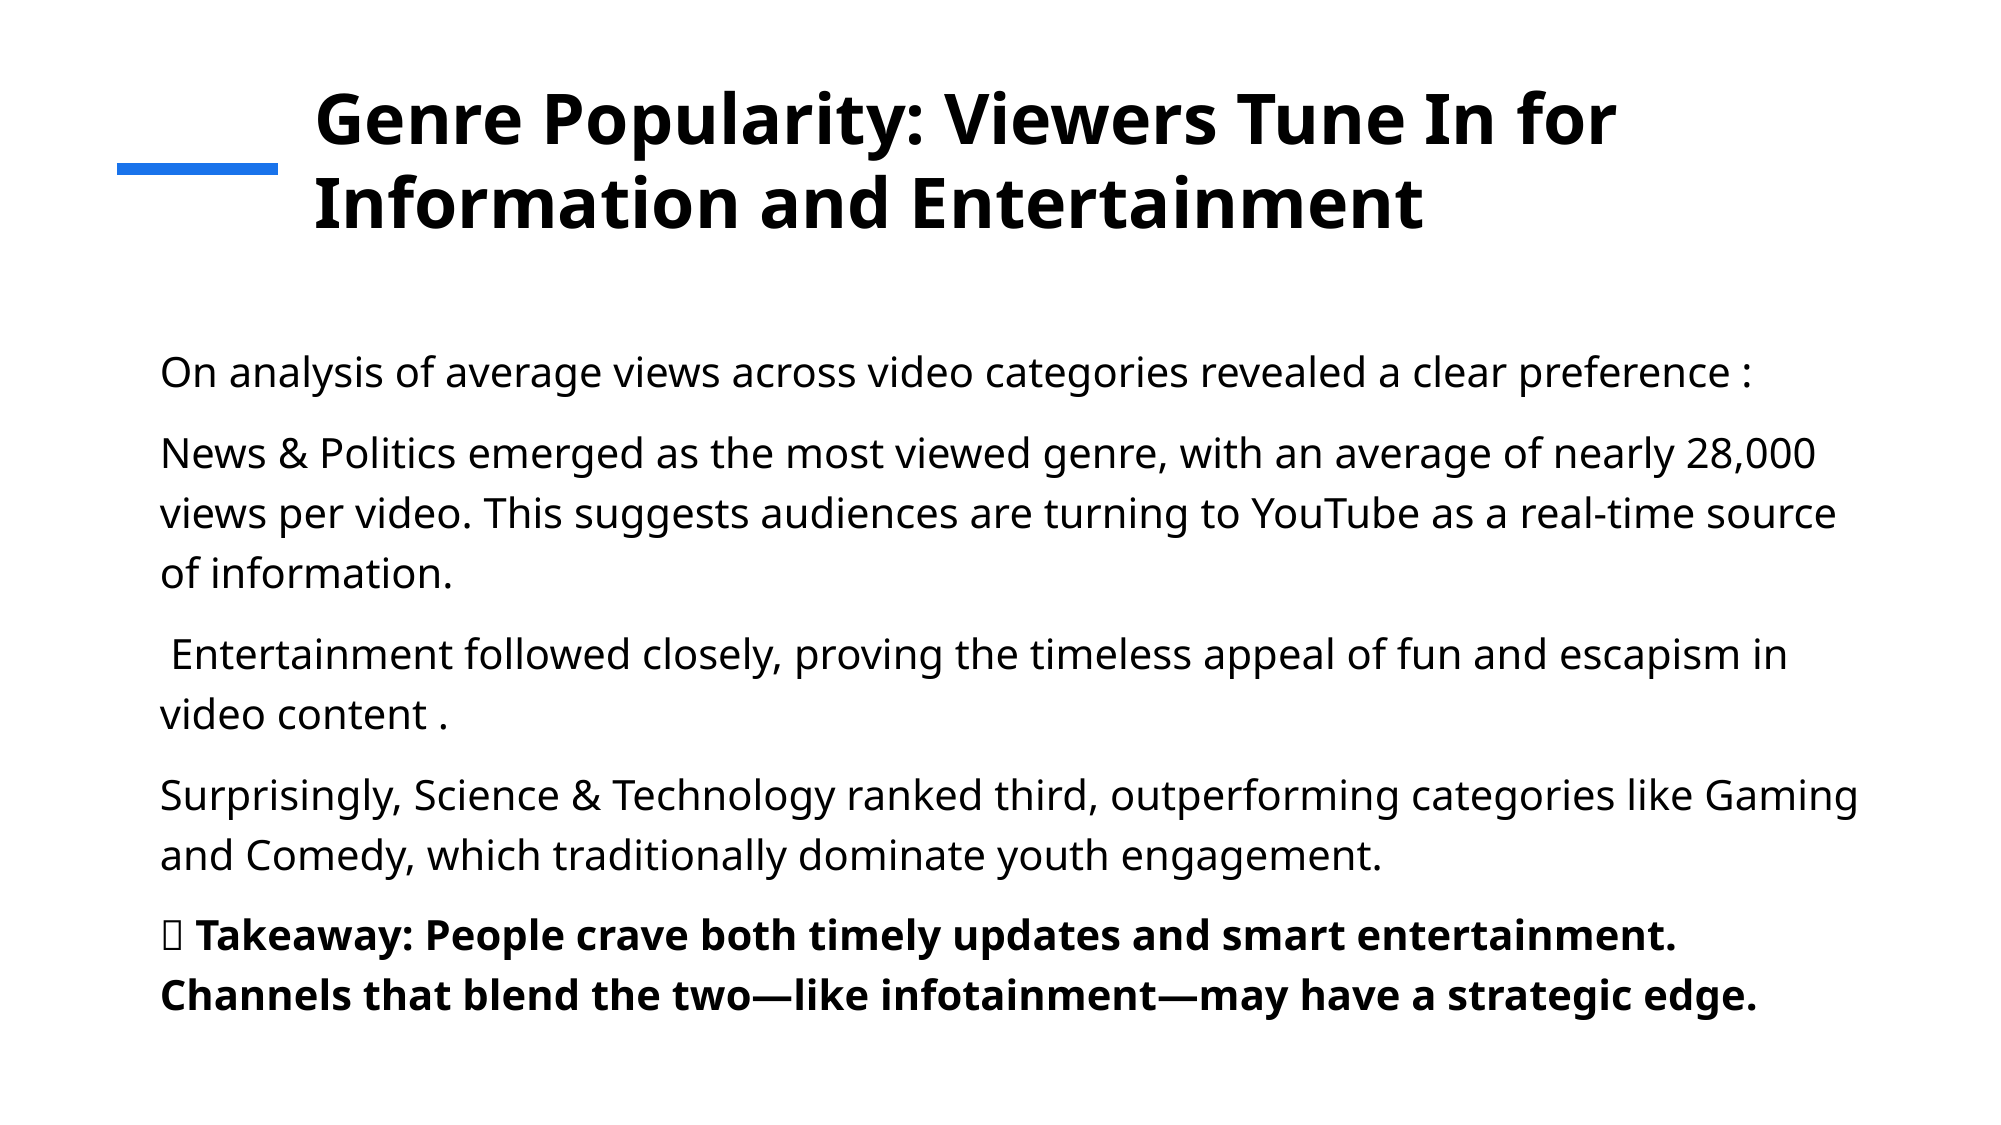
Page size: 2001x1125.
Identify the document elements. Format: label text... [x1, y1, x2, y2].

title Genre Popularity: Viewers Tune In for Information and Entertainment [299, 67, 1894, 252]
list On analysis of average views across video categories revealed a clear preference : News & Politics emerged as the most viewed genre, with an average of nearly 28,000 views per video. This suggests audiences are turning to YouTube as a real-time source of information. Entertainment followed closely, proving the timeless appeal of fun and escapism in video content . Surprisingly, Science & Technology ranked third, outperforming categories like Gaming and Comedy, which traditionally dominate youth engagement. 📌 Takeaway: People crave both timely updates and smart entertainment. Channels that blend the two—like infotainment—may have a strategic edge. [144, 328, 1894, 996]
